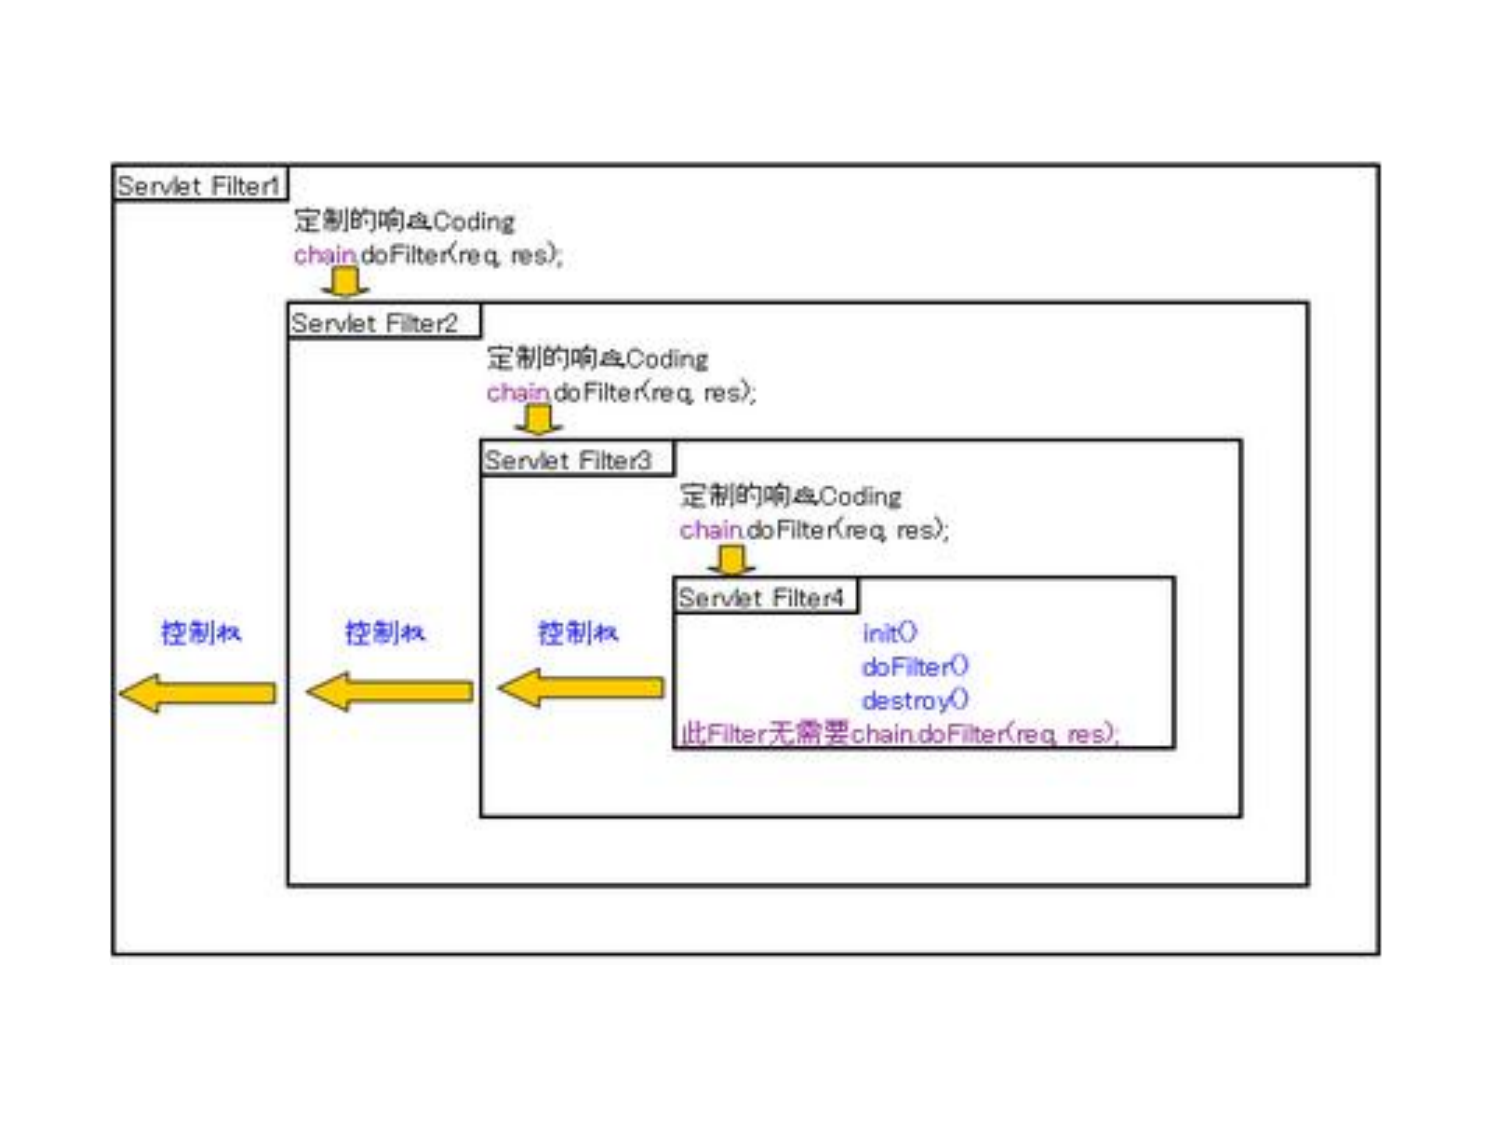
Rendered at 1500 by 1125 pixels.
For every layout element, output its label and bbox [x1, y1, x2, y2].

picture [109, 160, 1391, 965]
